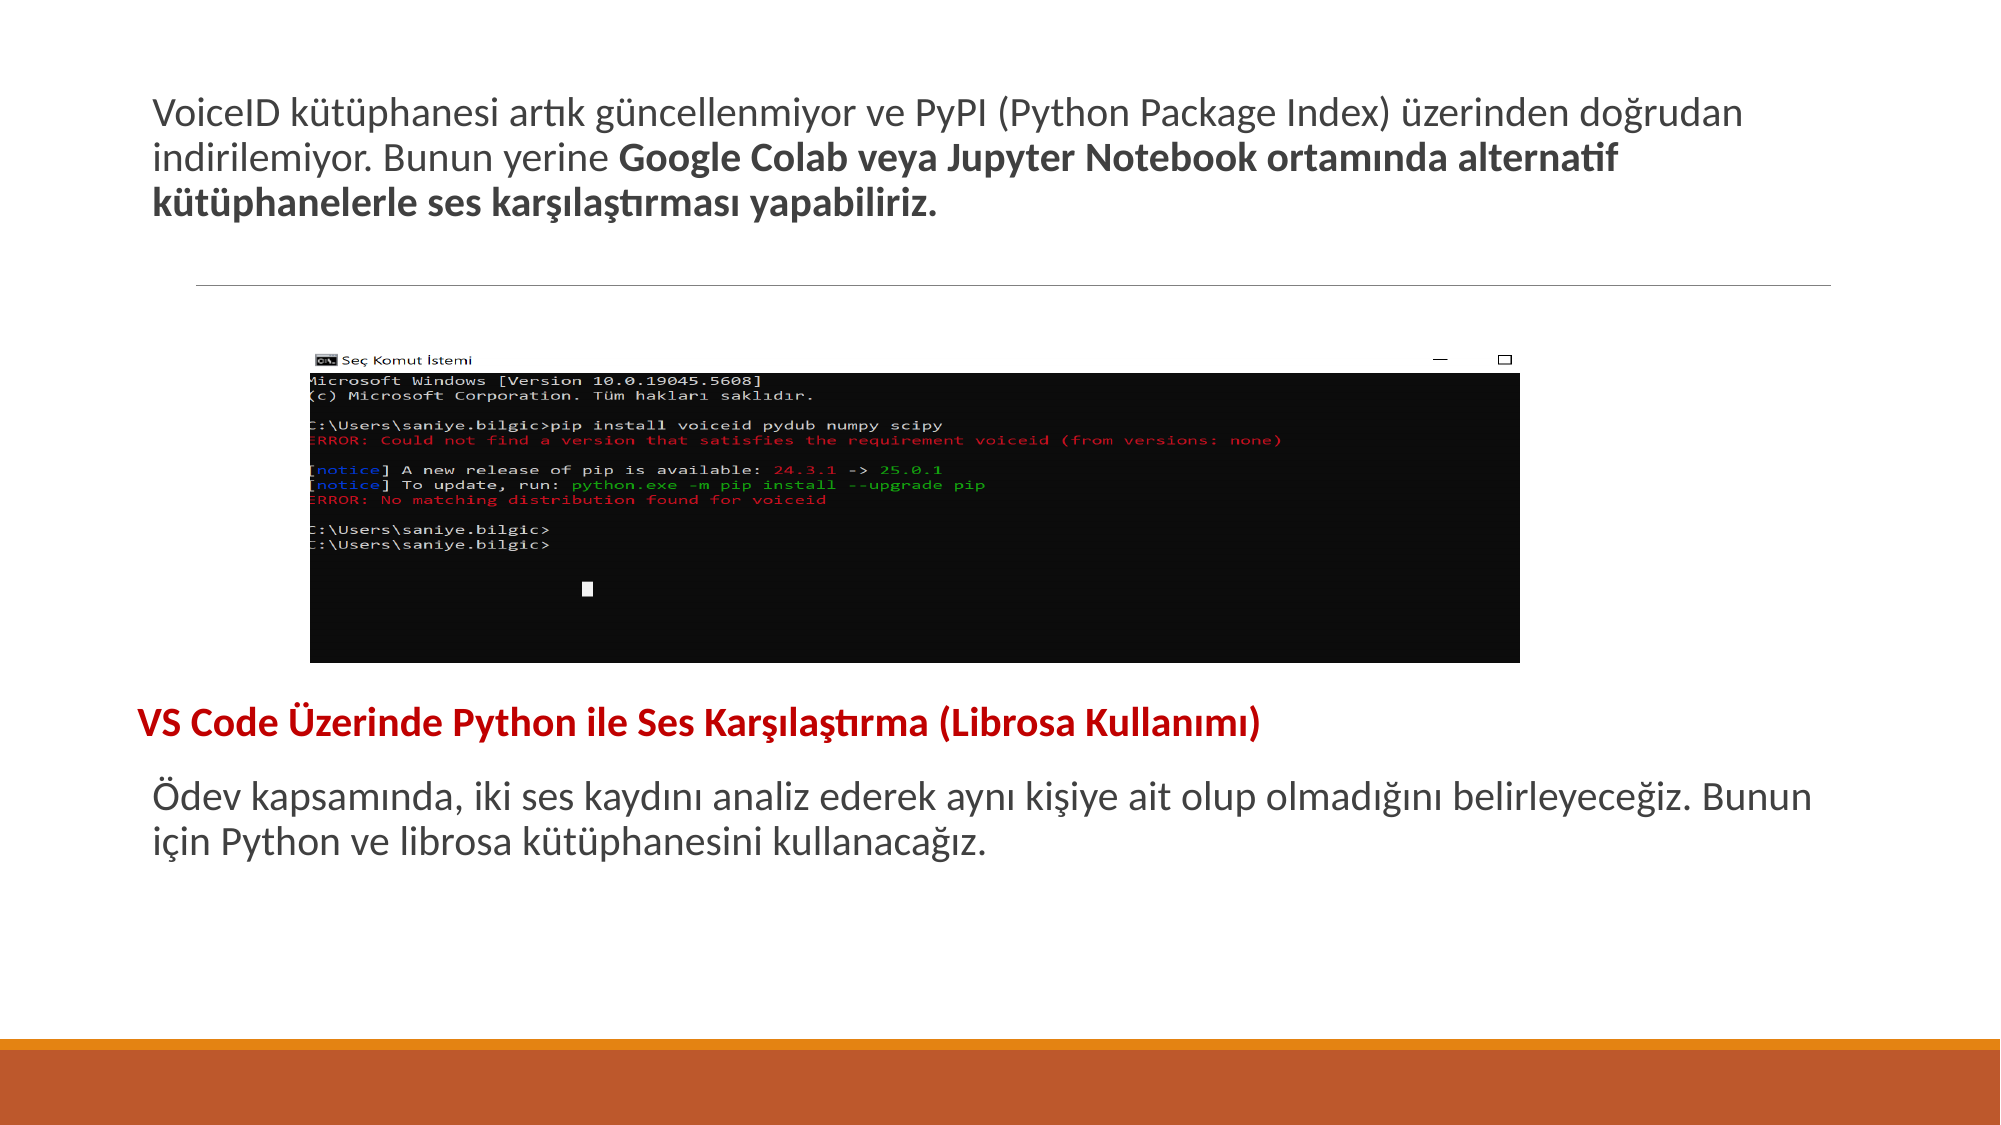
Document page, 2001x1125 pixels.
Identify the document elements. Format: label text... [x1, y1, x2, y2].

picture [309, 351, 1521, 664]
list VoiceID kütüphanesi artık güncellenmiyor ve PyPI (Python Package Index) üzerinden doğrudan indirilemiyor. Bunun yerine Google Colab veya Jupyter Notebook ortamında alternatif kütüphanelerle ses karşılaştırması yapabiliriz. VS Code Üzerinde Python ile Ses Karşılaştırma (Librosa Kullanımı) Ödev kapsamında, iki ses kaydını analiz ederek aynı kişiye ait olup olmadığını belirleyeceğiz. Bunun için Python ve librosa kütüphanesini kullanacağız. [137, 83, 1863, 1014]
